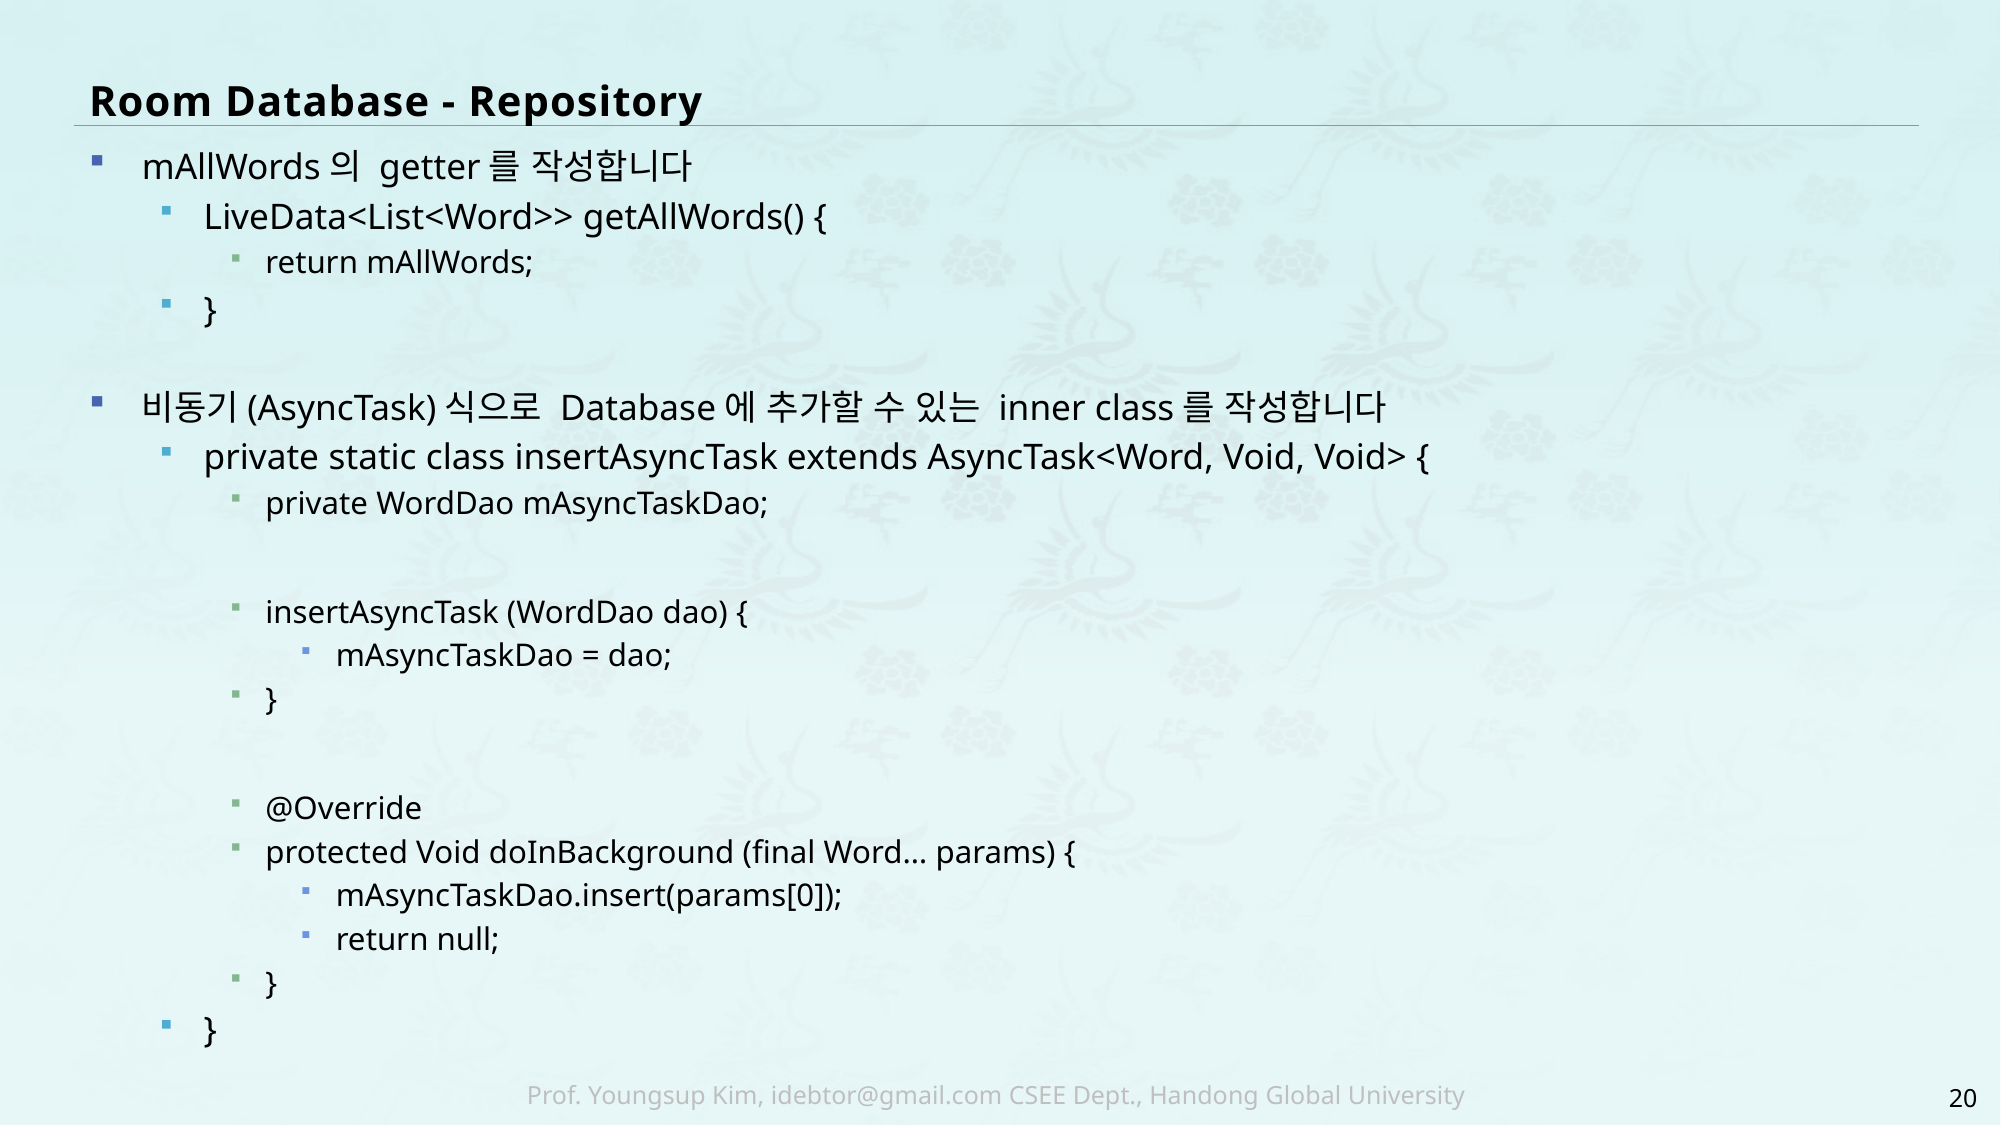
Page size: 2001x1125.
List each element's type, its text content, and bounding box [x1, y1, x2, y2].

slide_number 20 [1816, 1069, 1993, 1125]
title Room Database - Repository [74, 62, 1920, 137]
list mAllWords의 getter를 작성합니다 LiveData<List<Word>> getAllWords() { return mAllWords; } 비동기(AsyncTask)식으로 Database에 추가할 수 있는 inner class를 작성합니다 private static class insertAsyncTask extends AsyncTask<Word, Void, Void> { private WordDao mAsyncTaskDao; insertAsyncTask (WordDao dao) { mAsyncTaskDao = dao; } @Override protected Void doInBackground (final Word… params) { mAsyncTaskDao.insert(params[0]); return null; } } [74, 137, 1920, 1063]
